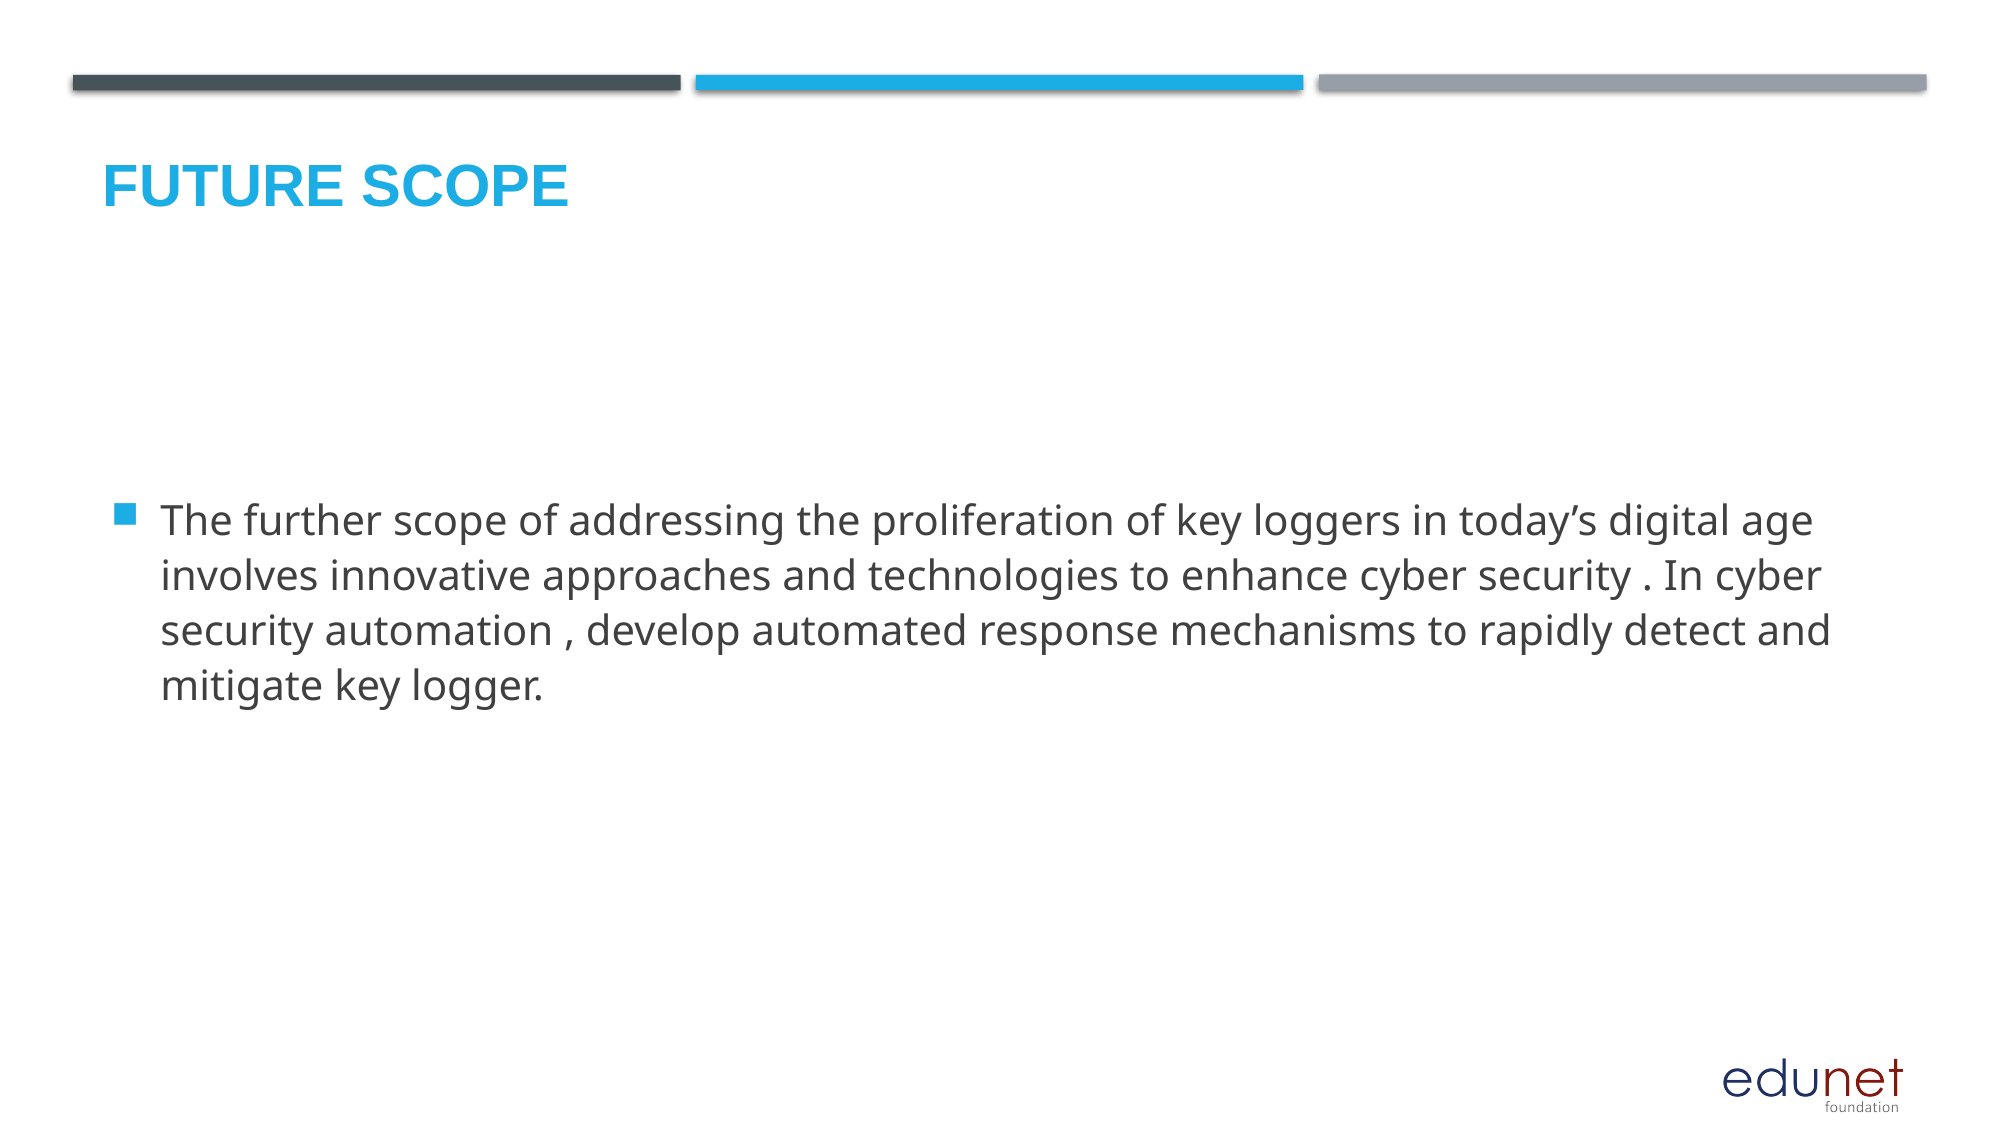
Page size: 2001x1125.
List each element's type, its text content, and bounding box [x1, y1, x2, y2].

list The further scope of addressing the proliferation of key loggers in today’s digital age involves innovative approaches and technologies to enhance cyber security . In cyber security automation , develop automated response mechanisms to rapidly detect and mitigate key logger. [95, 213, 1905, 981]
picture [1719, 1056, 1905, 1116]
text_box Future scope [87, 138, 1898, 226]
